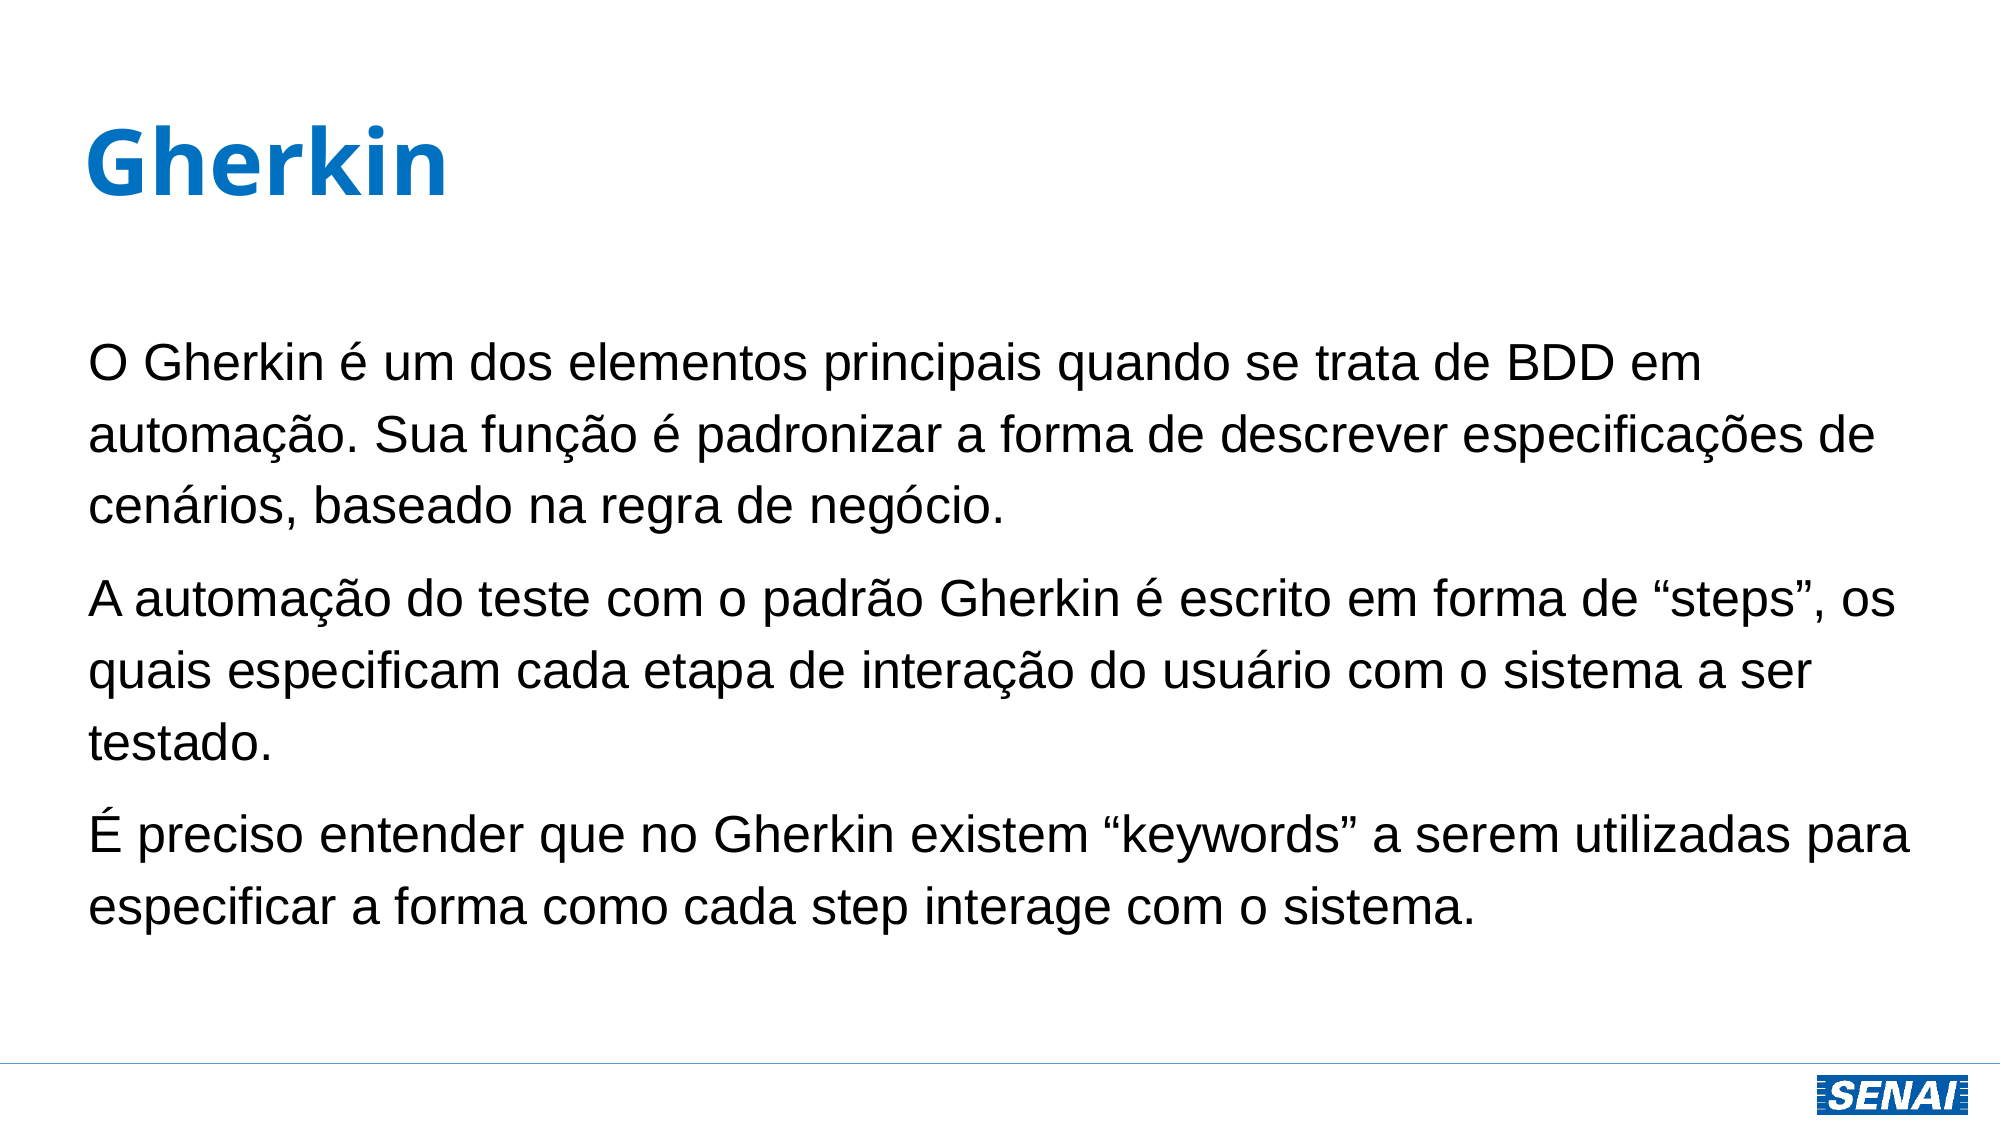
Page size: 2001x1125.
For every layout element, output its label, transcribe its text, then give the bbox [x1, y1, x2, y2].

list O Gherkin é um dos elementos principais quando se trata de BDD em automação. Sua função é padronizar a forma de descrever especificações de cenários, baseado na regra de negócio. A automação do teste com o padrão Gherkin é escrito em forma de “steps”, os quais especificam cada etapa de interação do usuário com o sistema a ser testado. É preciso entender que no Gherkin existem “keywords” a serem utilizadas para especificar a forma como cada step interage com o sistema. [68, 298, 1932, 1000]
picture [1817, 1075, 1968, 1115]
title Gherkin [68, 97, 1932, 234]
